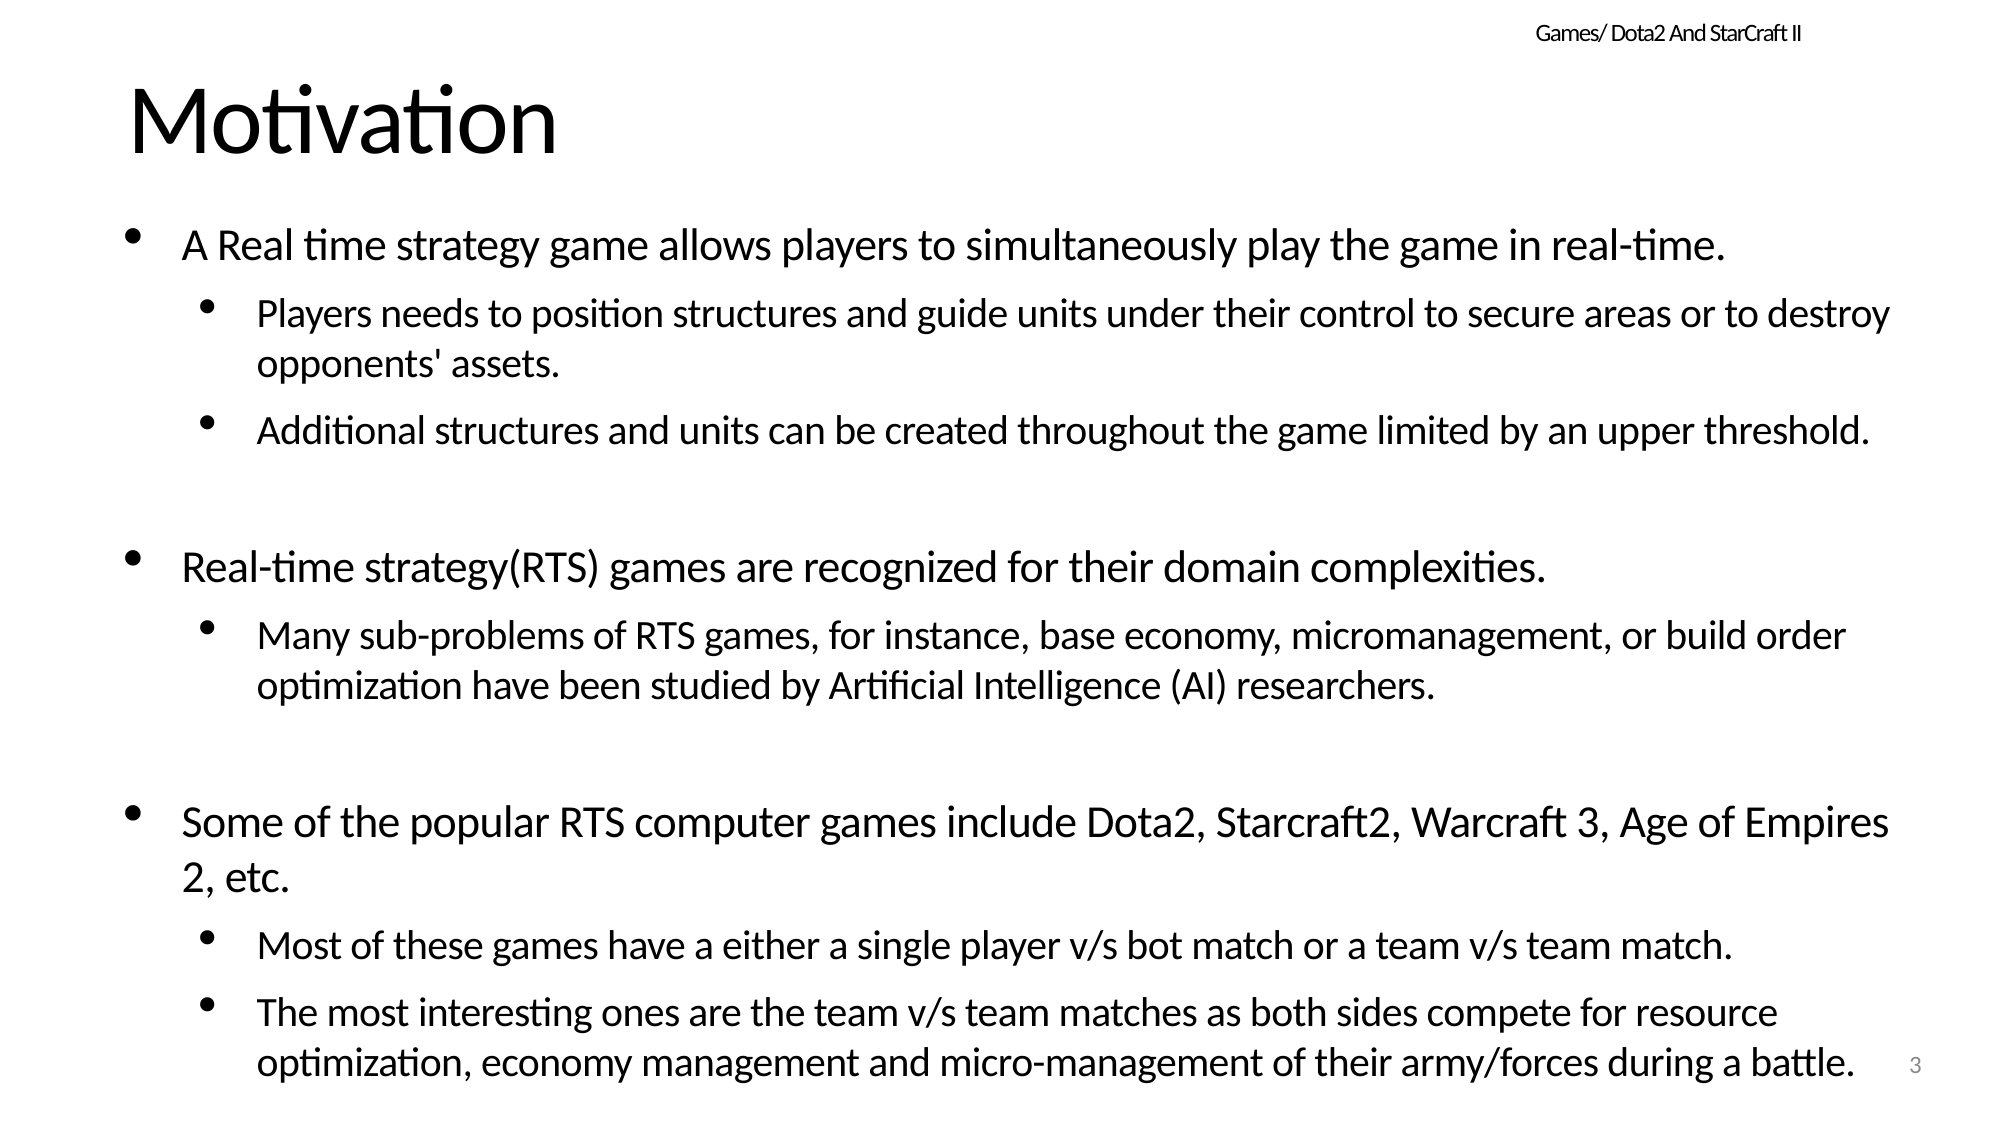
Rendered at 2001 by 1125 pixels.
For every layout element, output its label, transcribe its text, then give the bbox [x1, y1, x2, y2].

title Motivation [125, 51, 1213, 212]
text_box Games/ Dota2 And StarCraft II [1403, 14, 1937, 47]
text_box A Real time strategy game allows players to simultaneously play the game in real-time. Players needs to position structures and guide units under their control to secure areas or to destroy opponents' assets. Additional structures and units can be created throughout the game limited by an upper threshold. Real-time strategy(RTS) games are recognized for their domain complexities. Many sub-problems of RTS games, for instance, base economy, micromanagement, or build order optimization have been studied by Artificial Intelligence (AI) researchers. Some of the popular RTS computer games include Dota2, Starcraft2, Warcraft 3, Age of Empires 2, etc. Most of these games have a either a single player v/s bot match or a team v/s team match. The most interesting ones are the team v/s team matches as both sides compete for resource optimization, economy management and micro-management of their army/forces during a battle. [125, 212, 1903, 1085]
slide_number 3 [1902, 1047, 1941, 1125]
